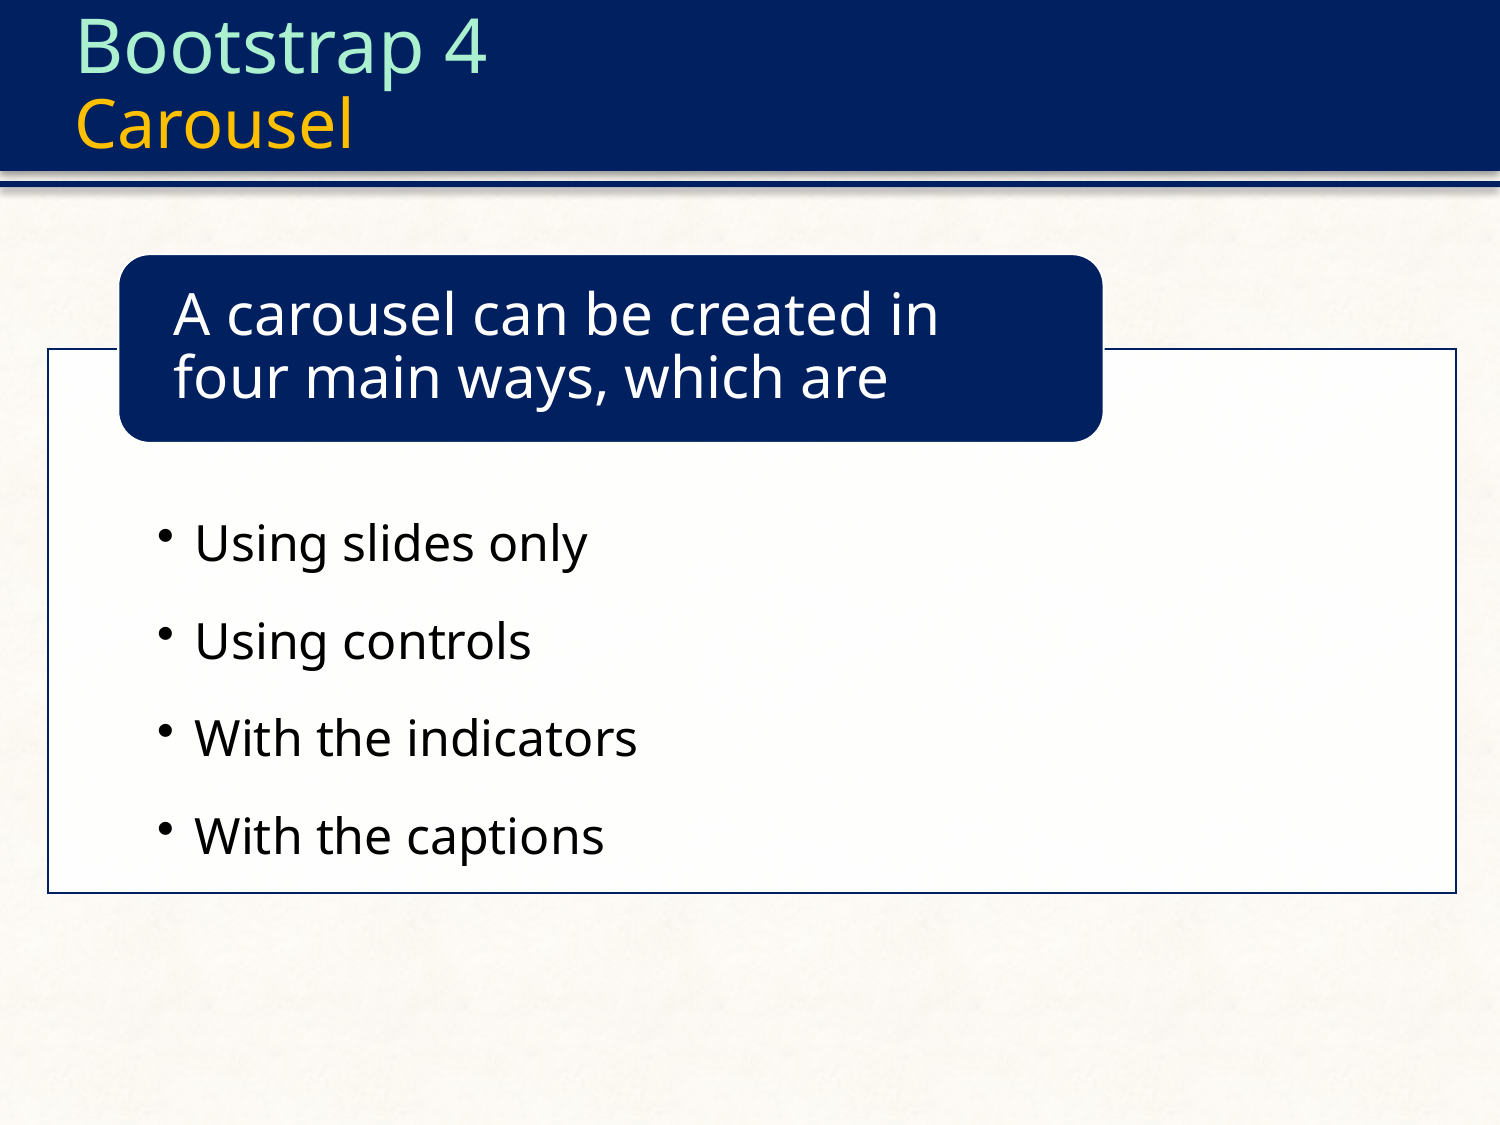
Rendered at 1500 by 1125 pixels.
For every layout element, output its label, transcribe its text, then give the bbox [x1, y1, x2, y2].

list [47, 253, 1456, 893]
title Bootstrap 4 Carousel [59, 0, 1500, 171]
